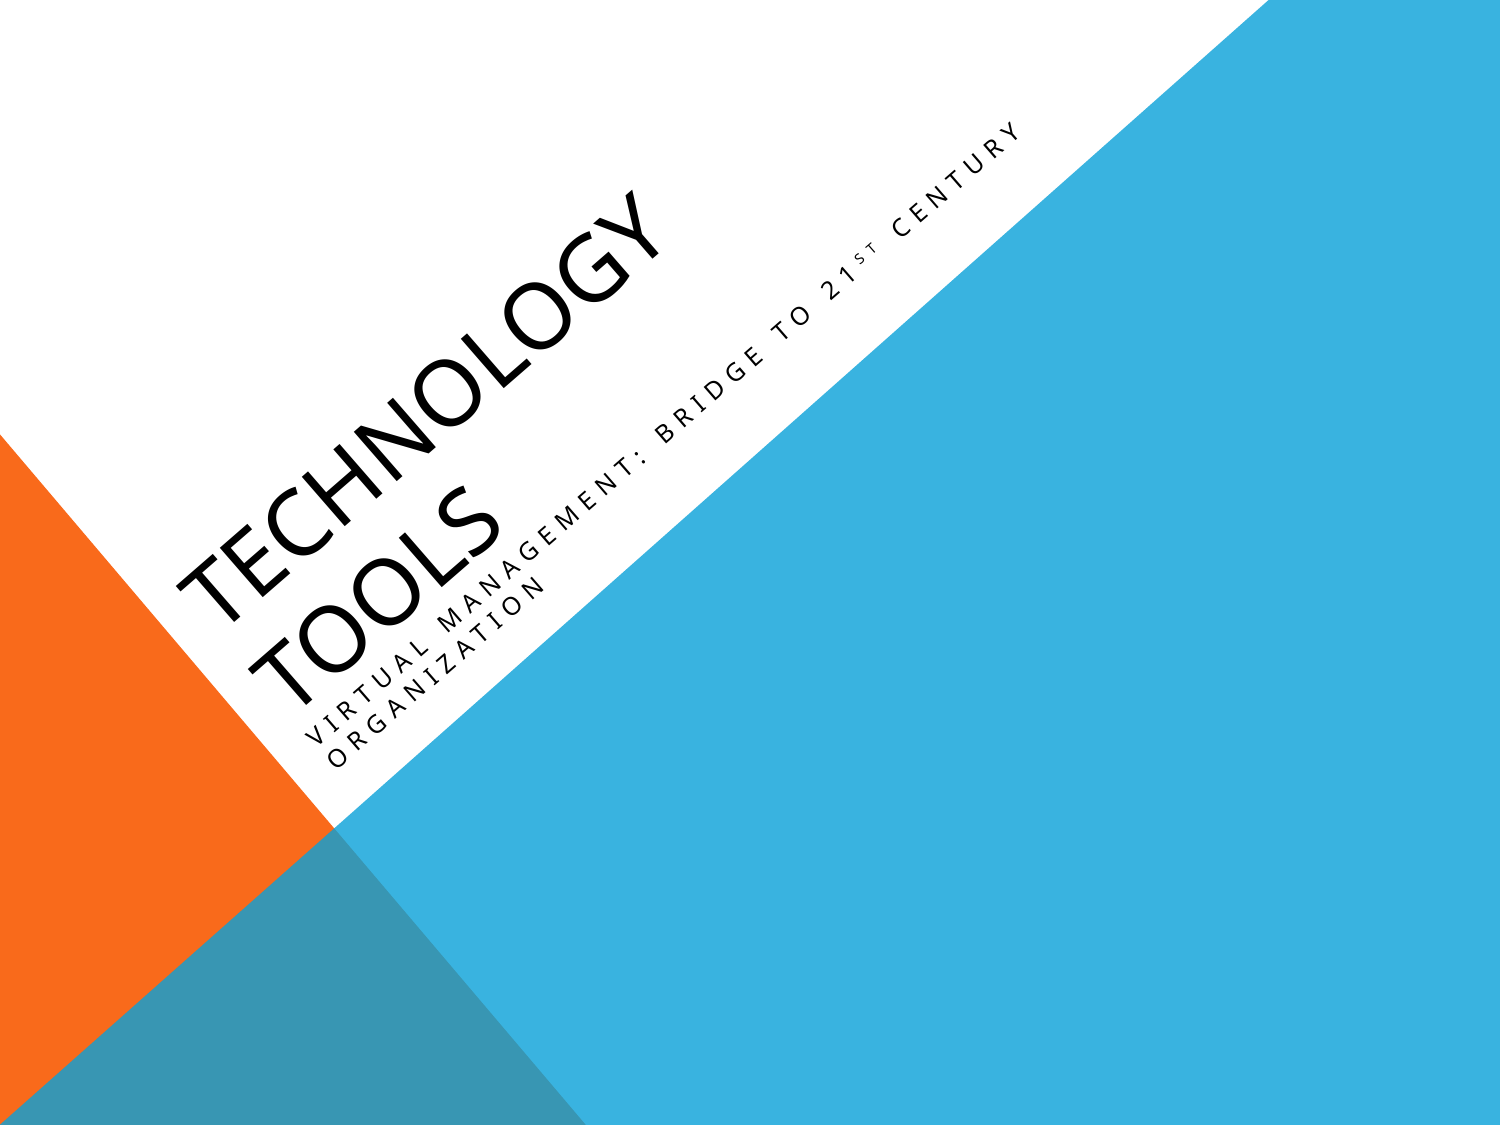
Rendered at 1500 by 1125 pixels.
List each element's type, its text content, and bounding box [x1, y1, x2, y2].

subtitle Virtual Management: bridge to 21st Century Organization [287, 0, 1182, 779]
title Technology tools [162, 7, 964, 745]
